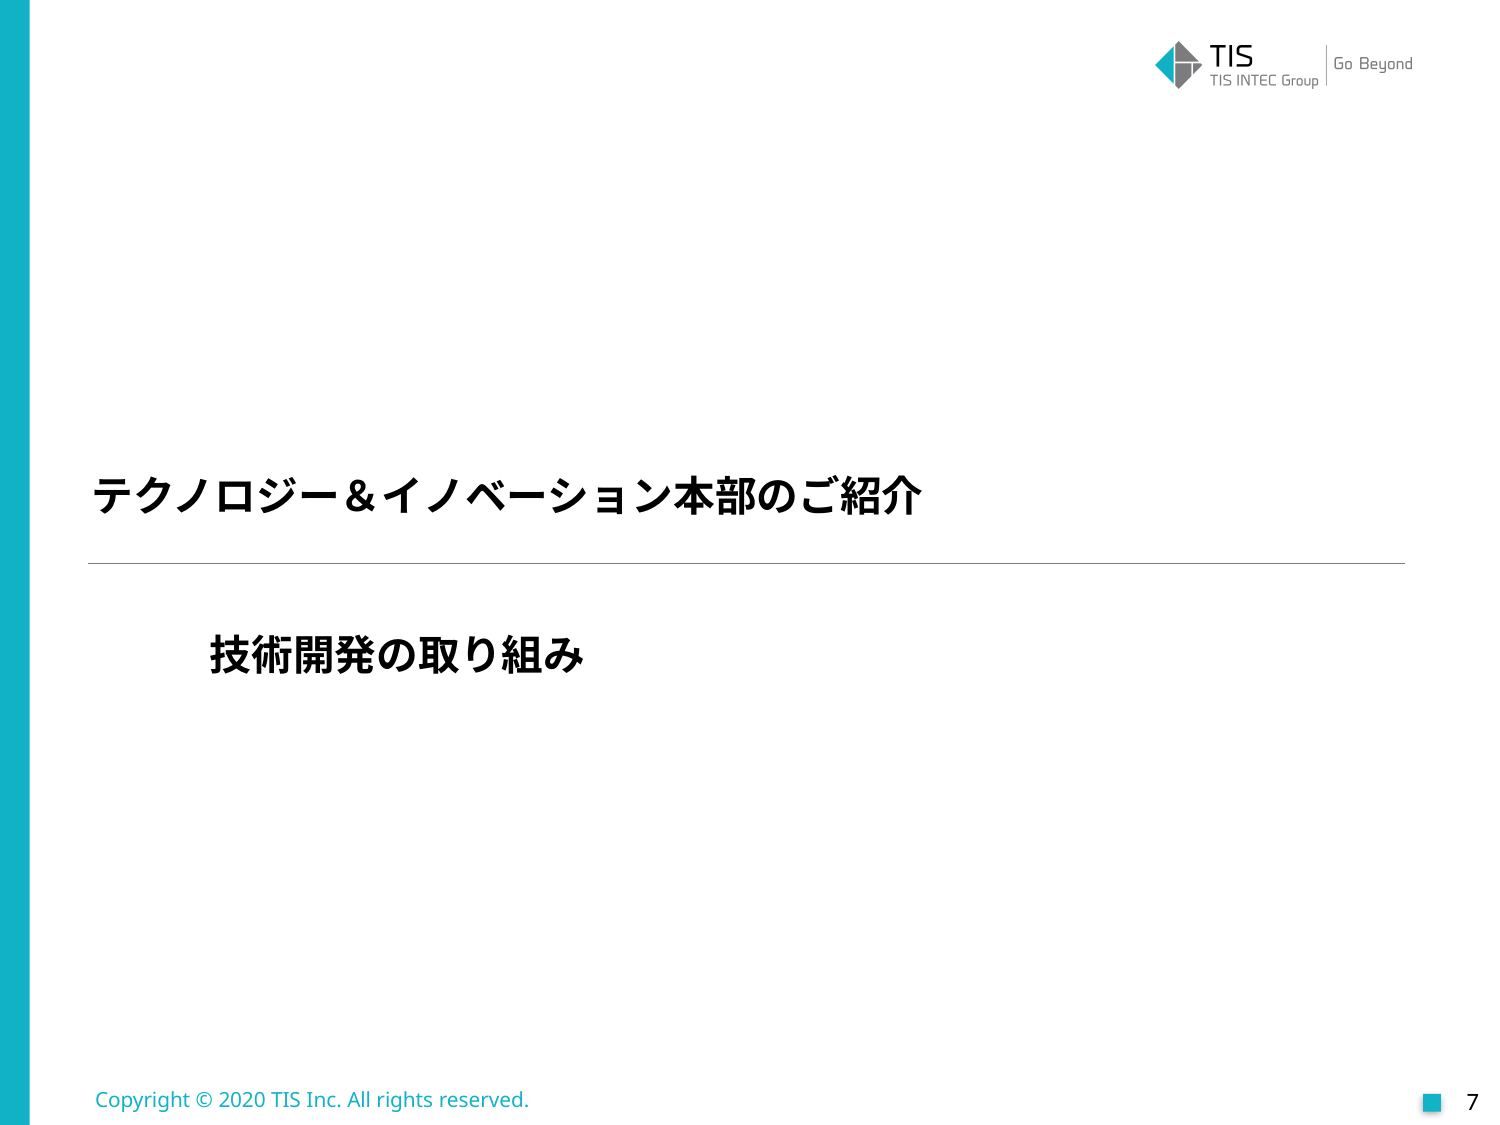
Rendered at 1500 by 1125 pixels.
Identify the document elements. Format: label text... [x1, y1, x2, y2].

picture [0, 0, 50, 1125]
picture [1155, 41, 1412, 89]
text_box 技術開発の取り組み [194, 621, 1412, 693]
title テクノロジー＆イノベーション本部のご紹介 [76, 462, 1105, 528]
